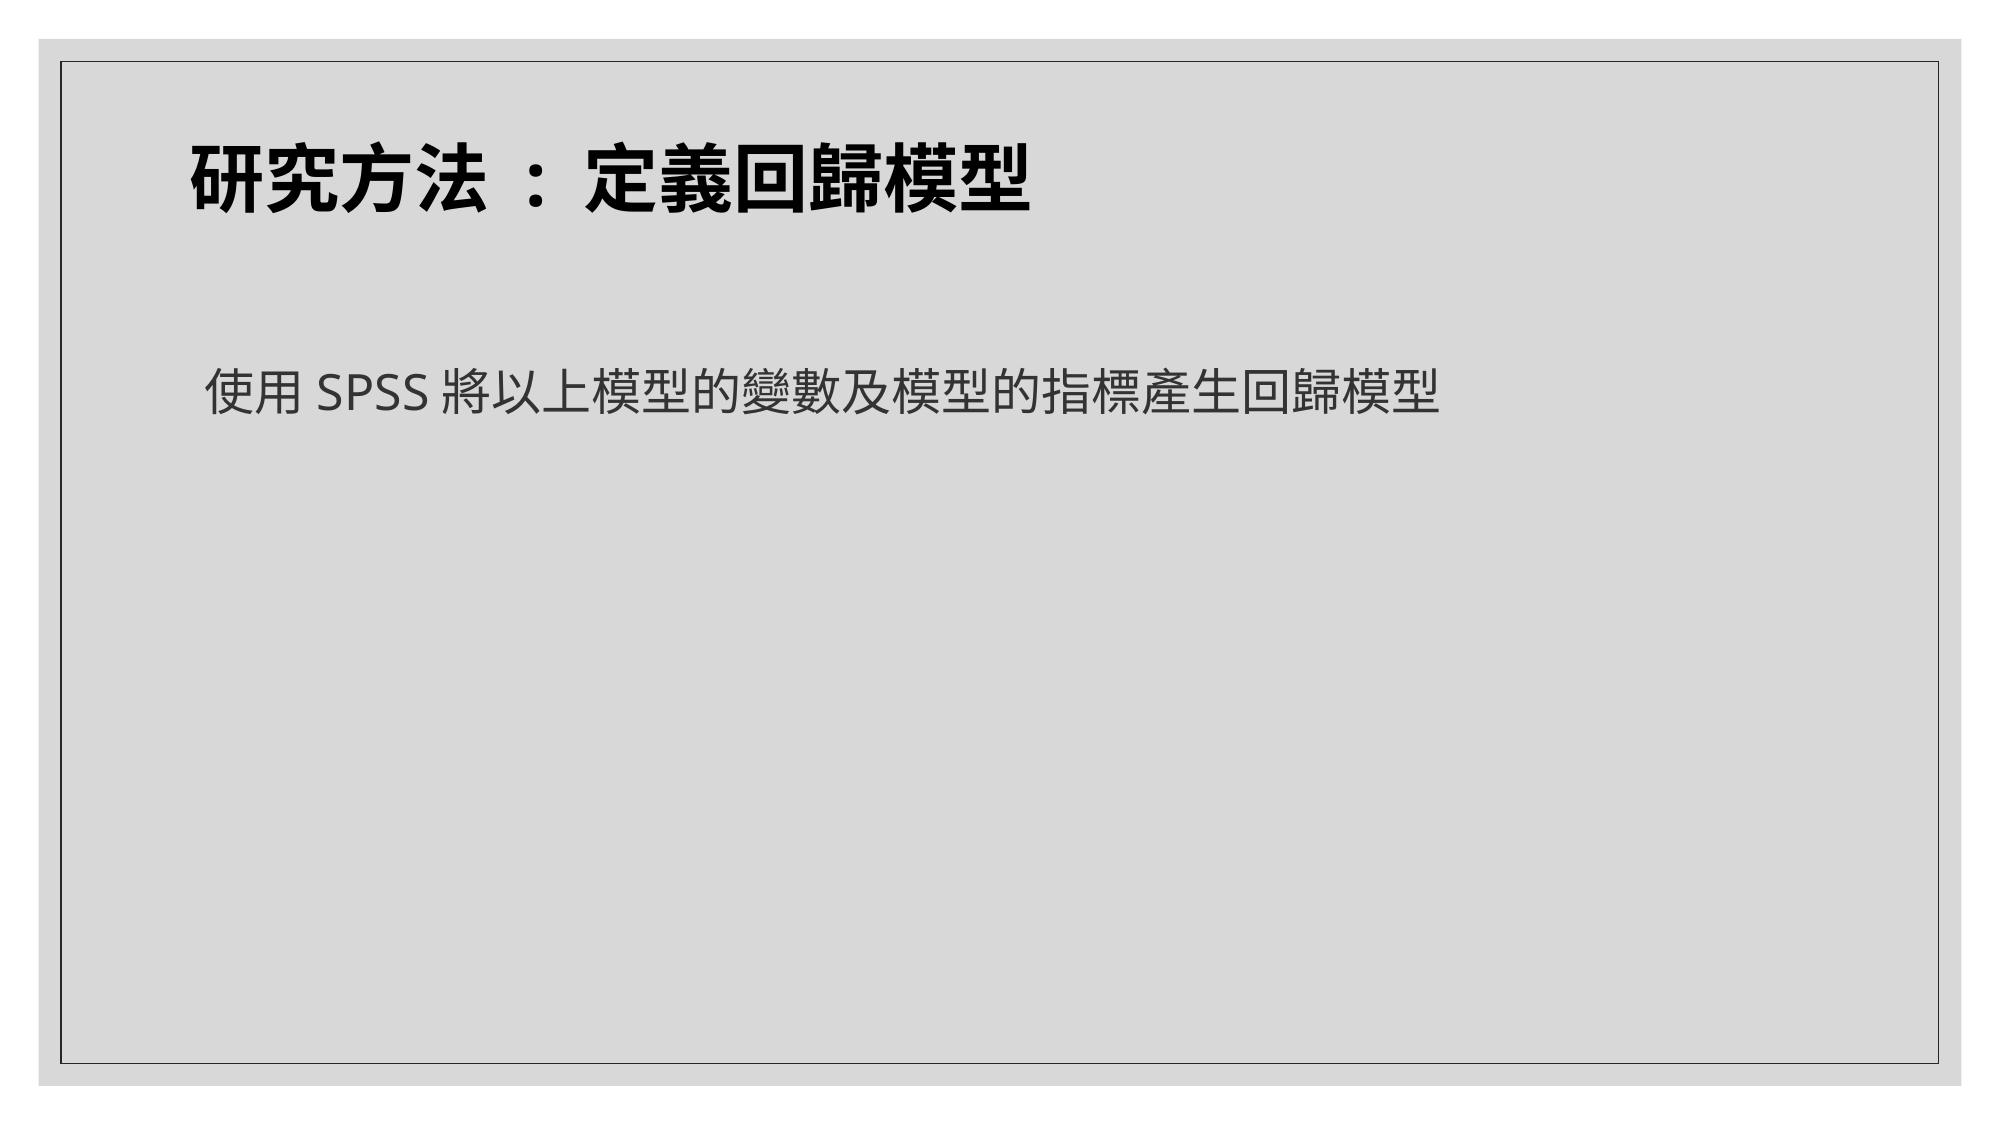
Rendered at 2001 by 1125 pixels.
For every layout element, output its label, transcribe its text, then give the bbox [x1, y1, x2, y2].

text_box 使用SPSS將以上模型的變數及模型的指標產生回歸模型 [190, 322, 1825, 428]
title 研究方法 : 定義回歸模型 [174, 69, 1825, 295]
